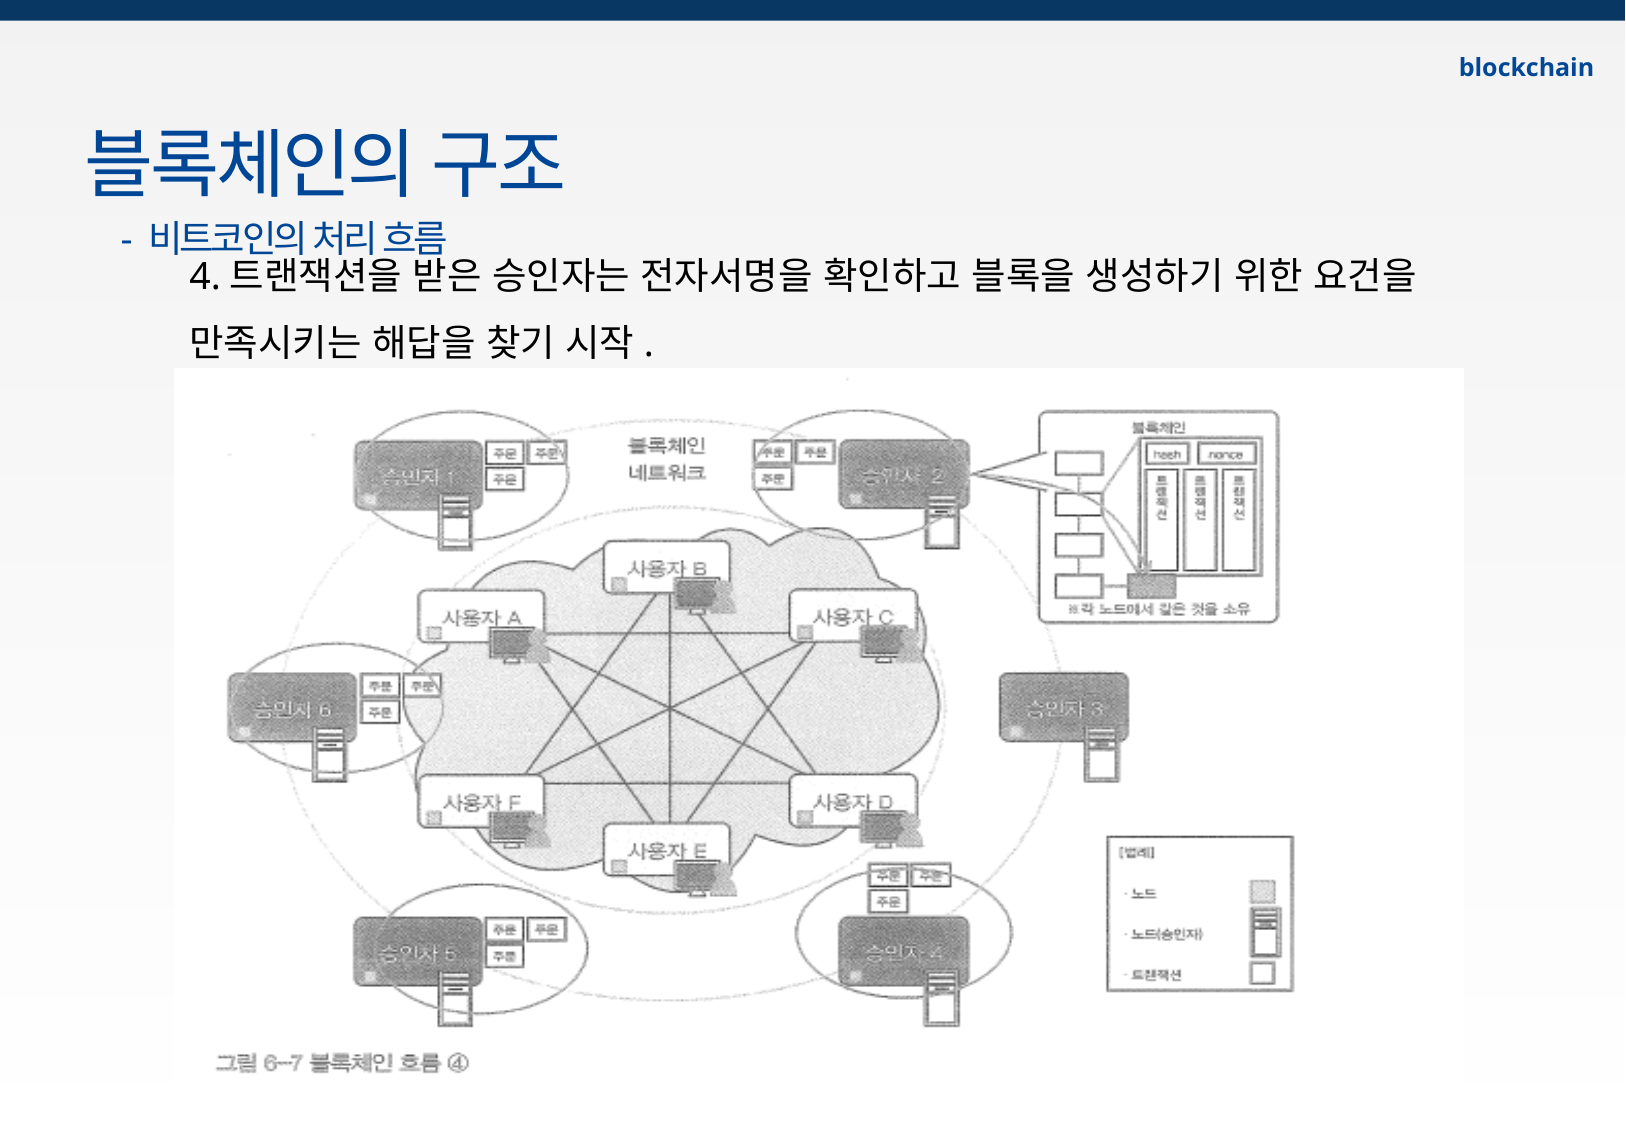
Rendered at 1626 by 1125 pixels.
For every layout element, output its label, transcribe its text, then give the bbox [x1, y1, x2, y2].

text_box [0, 0, 1625, 21]
text_box 4.트랜잭션을 받은 승인자는 전자서명을 확인하고 블록을 생성하기 위한 요건을 만족시키는 해답을 찾기 시작. [174, 221, 1500, 372]
text_box 블록체인의 구조 [84, 71, 724, 207]
text_box - 비트코인의 처리 흐름 [77, 132, 530, 268]
picture [174, 367, 1464, 1110]
text_box blockchain [1459, 45, 1595, 82]
